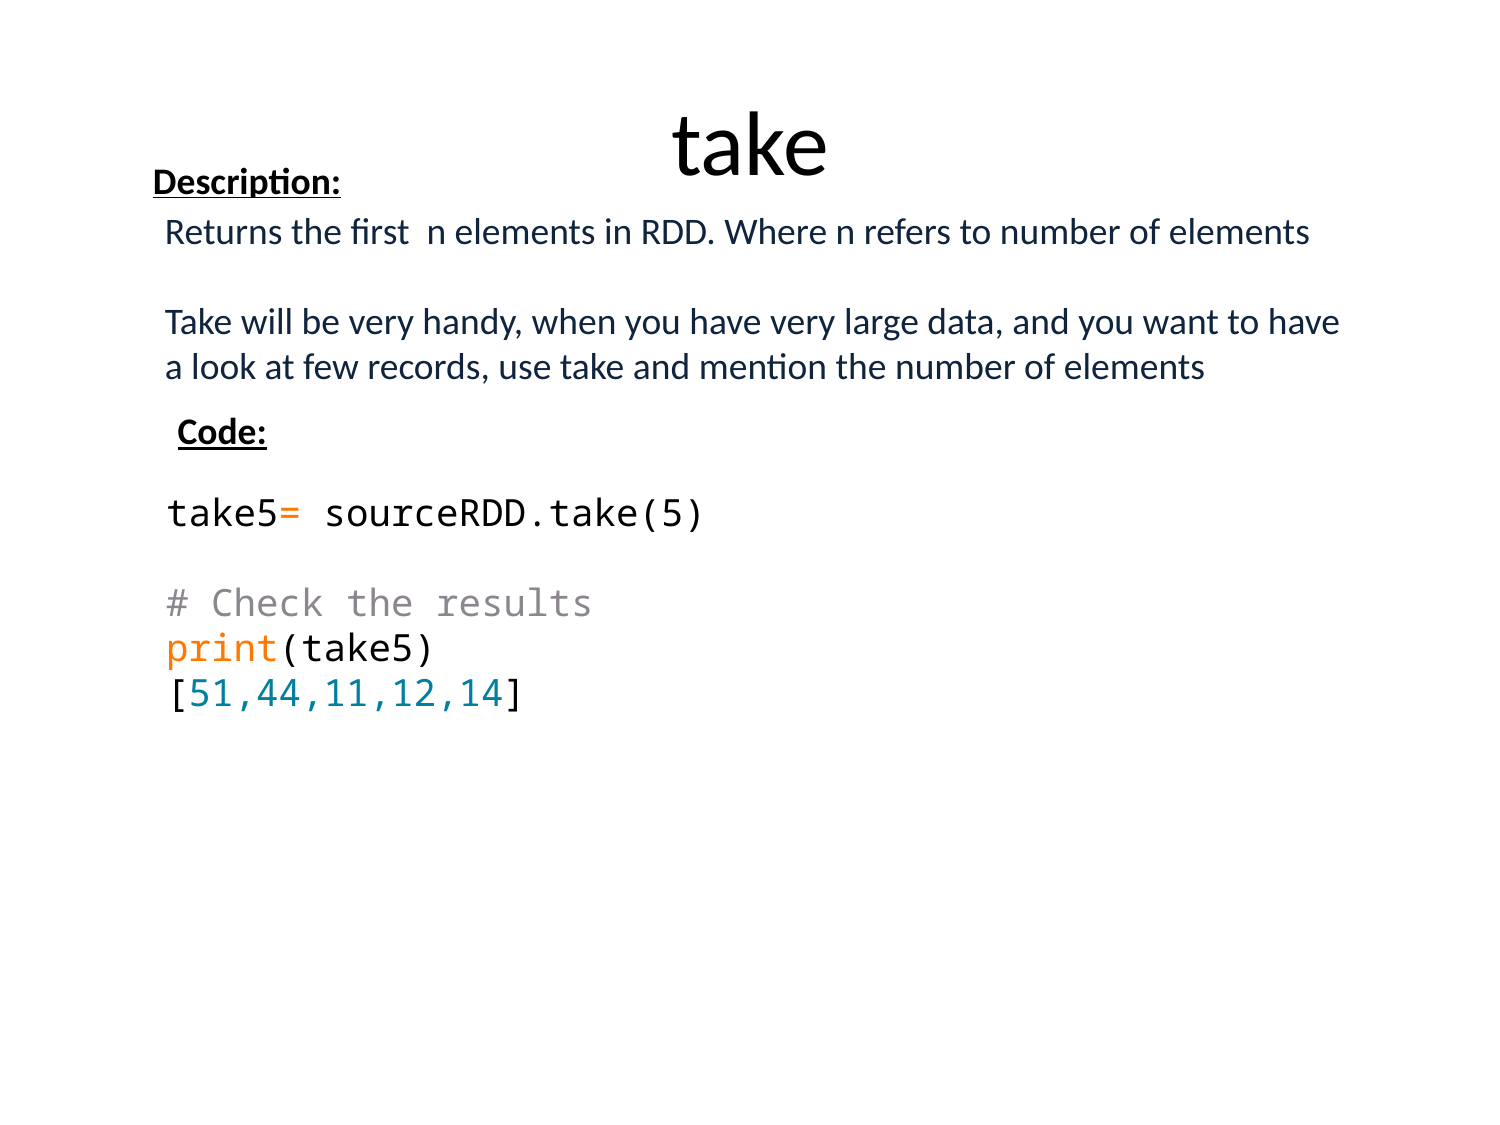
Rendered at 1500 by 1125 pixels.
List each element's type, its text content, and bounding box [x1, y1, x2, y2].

text_box Returns the first n elements in RDD. Where n refers to number of elements Take will be very handy, when you have very large data, and you want to have a look at few records, use take and mention the number of elements [148, 198, 1364, 397]
text_box Code: [162, 399, 282, 460]
title take [75, 45, 1425, 233]
text_box Description: [138, 149, 357, 210]
text_box take5= sourceRDD.take(5) # Check the results print(take5) [51,44,11,12,14] [165, 488, 729, 759]
